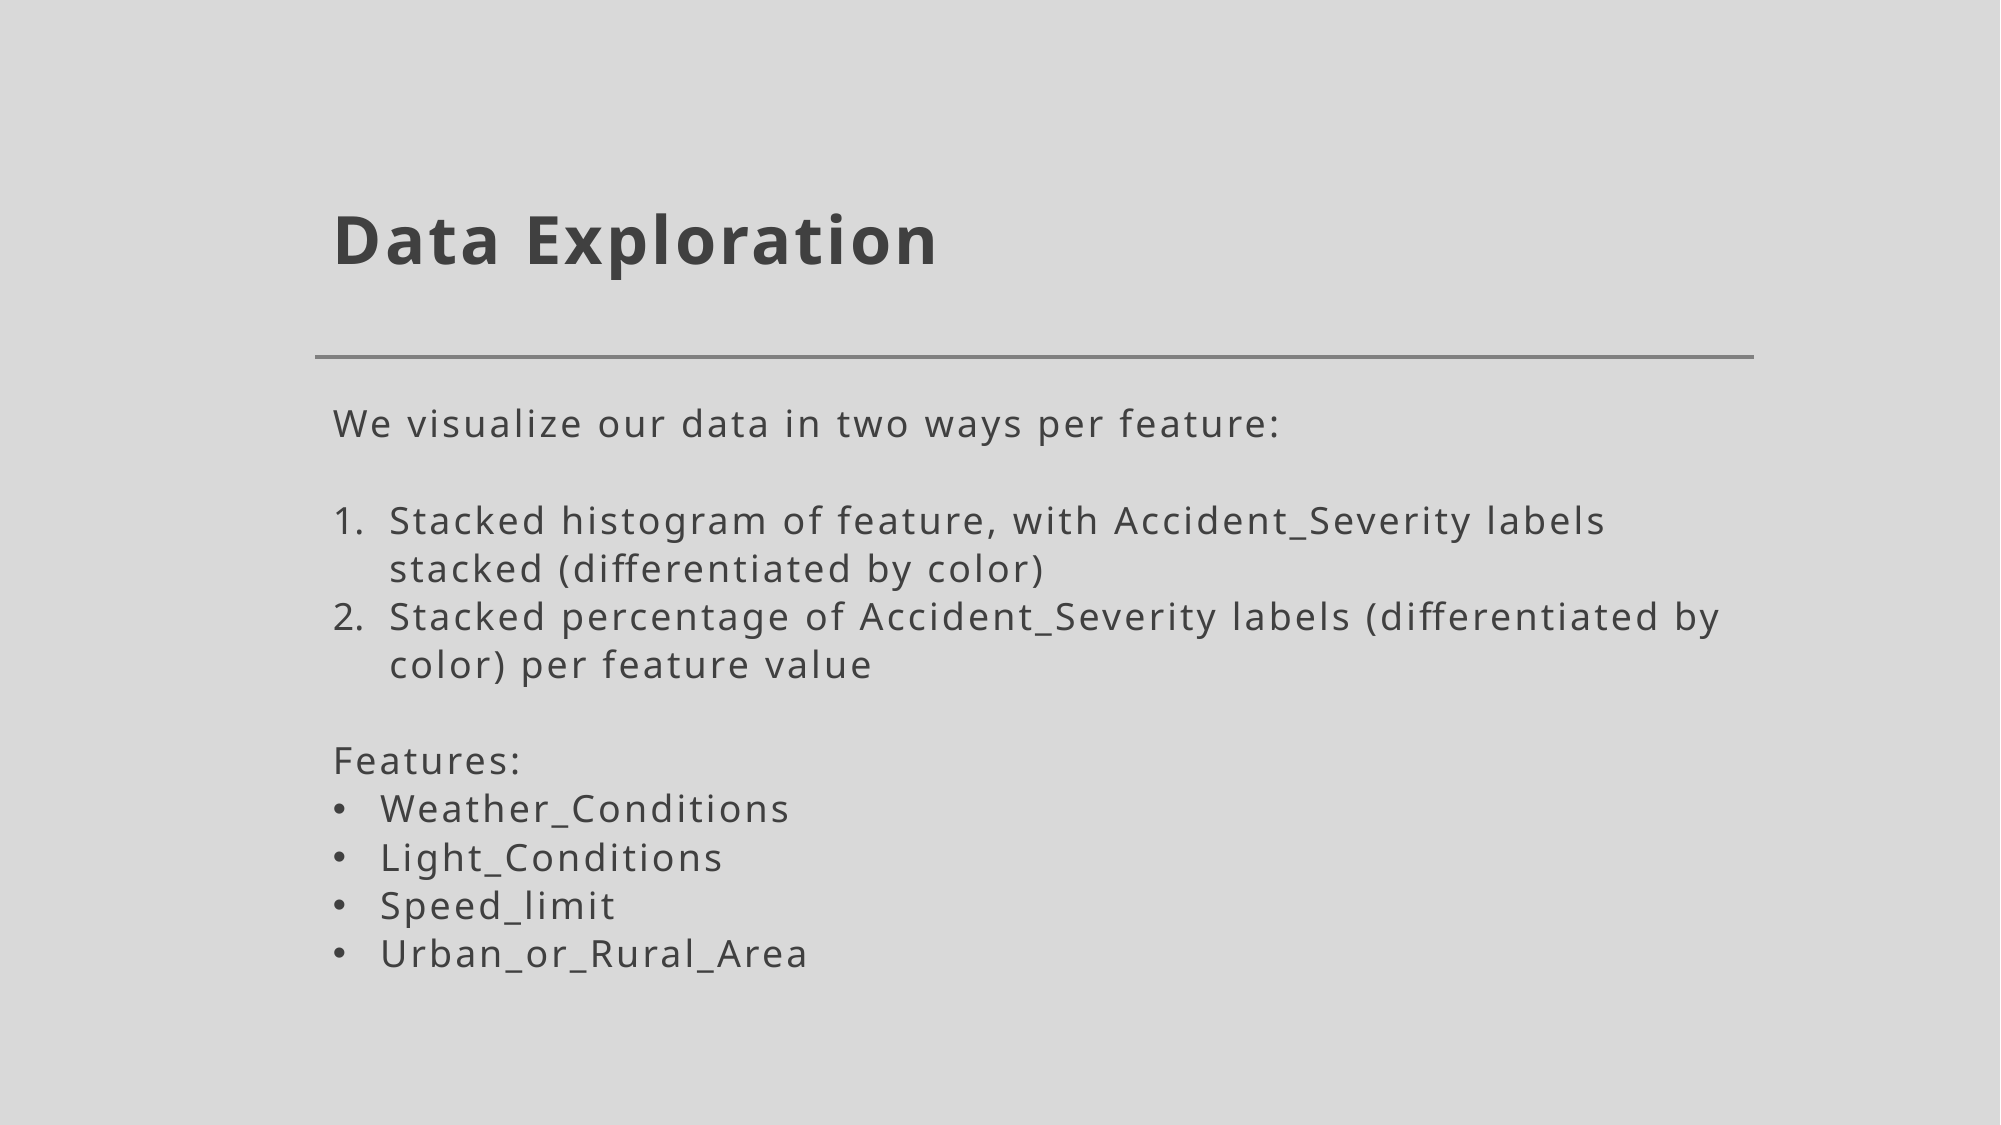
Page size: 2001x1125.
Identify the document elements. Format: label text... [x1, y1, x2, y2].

list We visualize our data in two ways per feature: Stacked histogram of feature, with Accident_Severity labels stacked (differentiated by color) Stacked percentage of Accident_Severity labels (differentiated by color) per feature value Features: Weather_Conditions Light_Conditions Speed_limit Urban_or_Rural_Area [315, 379, 1754, 979]
title Data Exploration [315, 72, 1754, 294]
